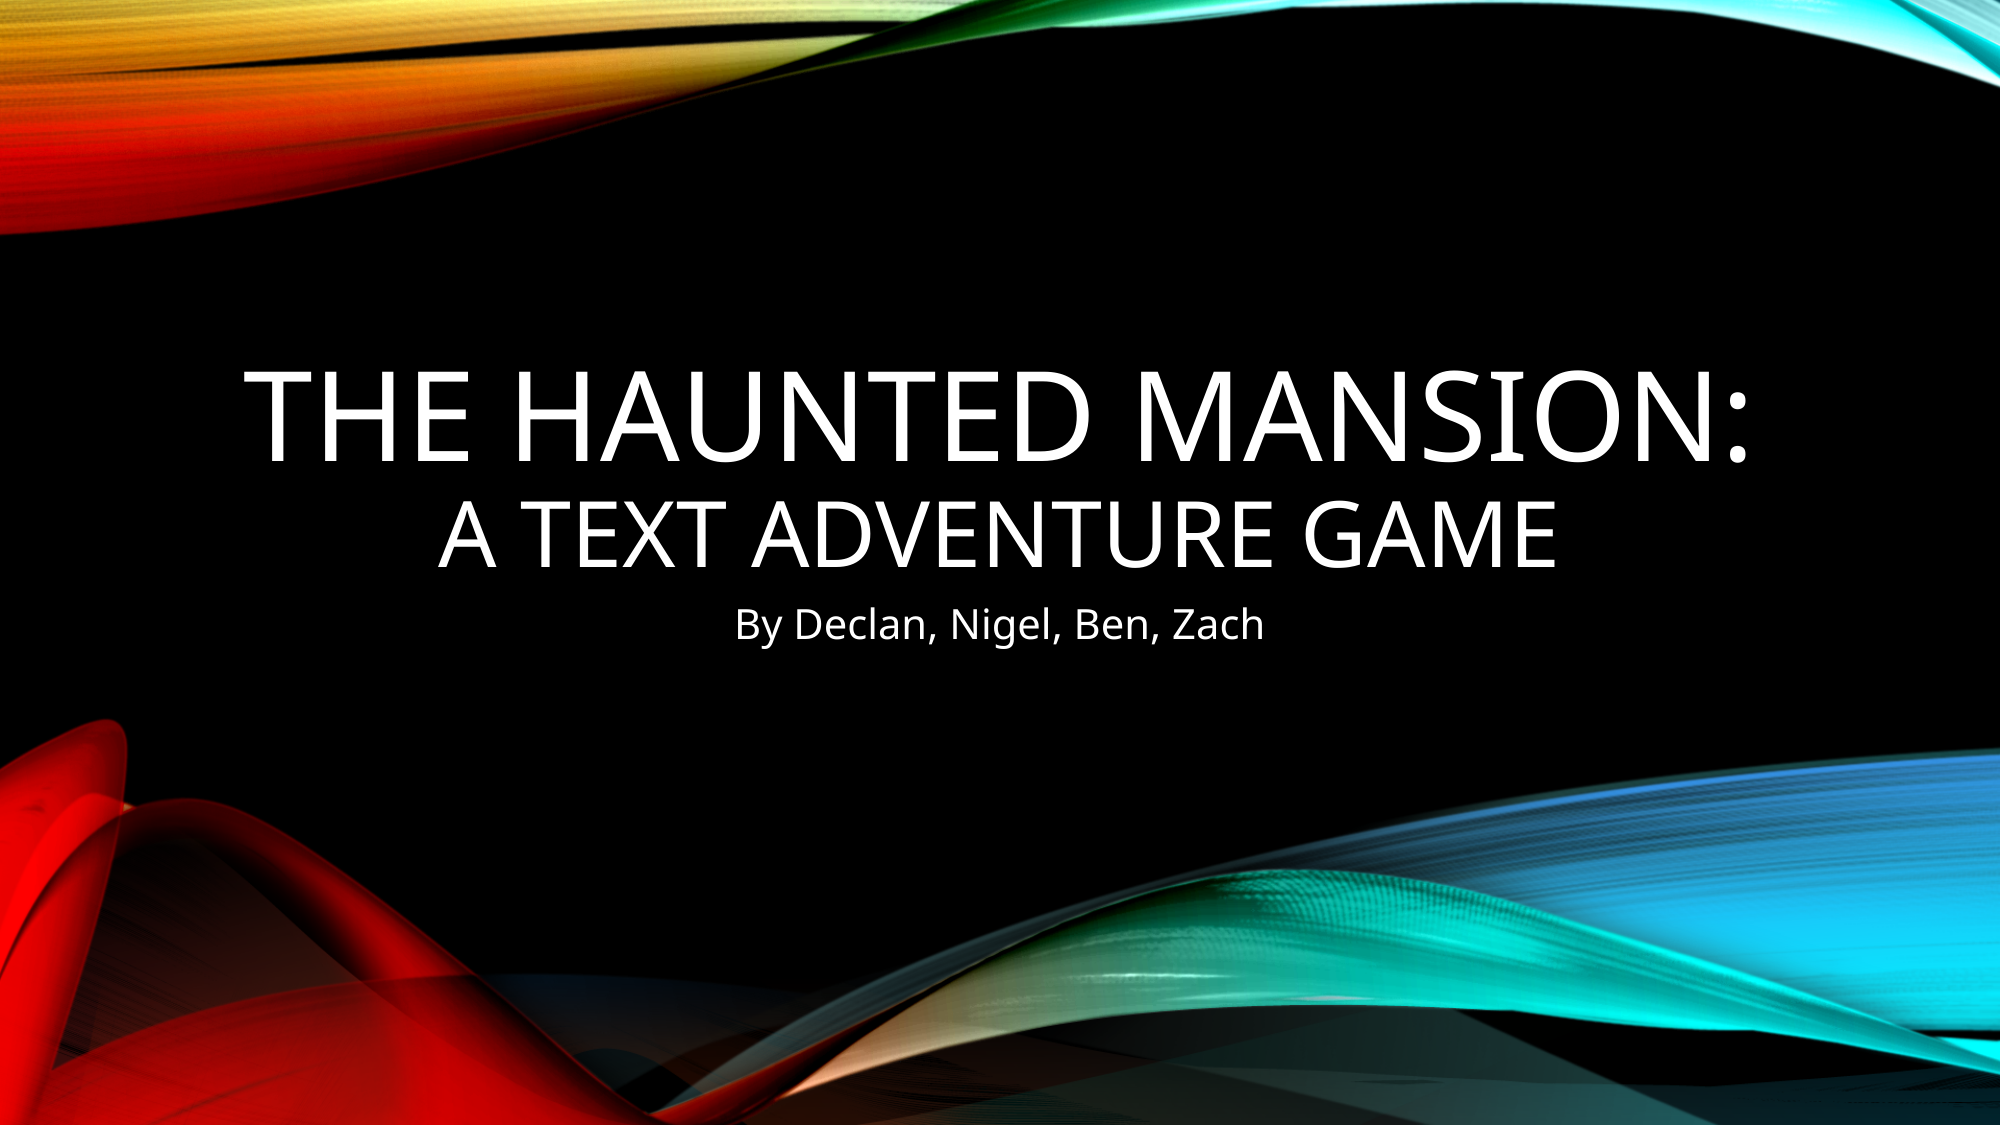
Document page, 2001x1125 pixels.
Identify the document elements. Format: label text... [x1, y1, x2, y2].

subtitle By Declan, Nigel, Ben, Zach [225, 595, 1775, 709]
picture [0, 717, 2000, 1125]
picture [0, 0, 2000, 237]
title The Haunted Mansion: A Text Adventure Game [225, 295, 1775, 595]
